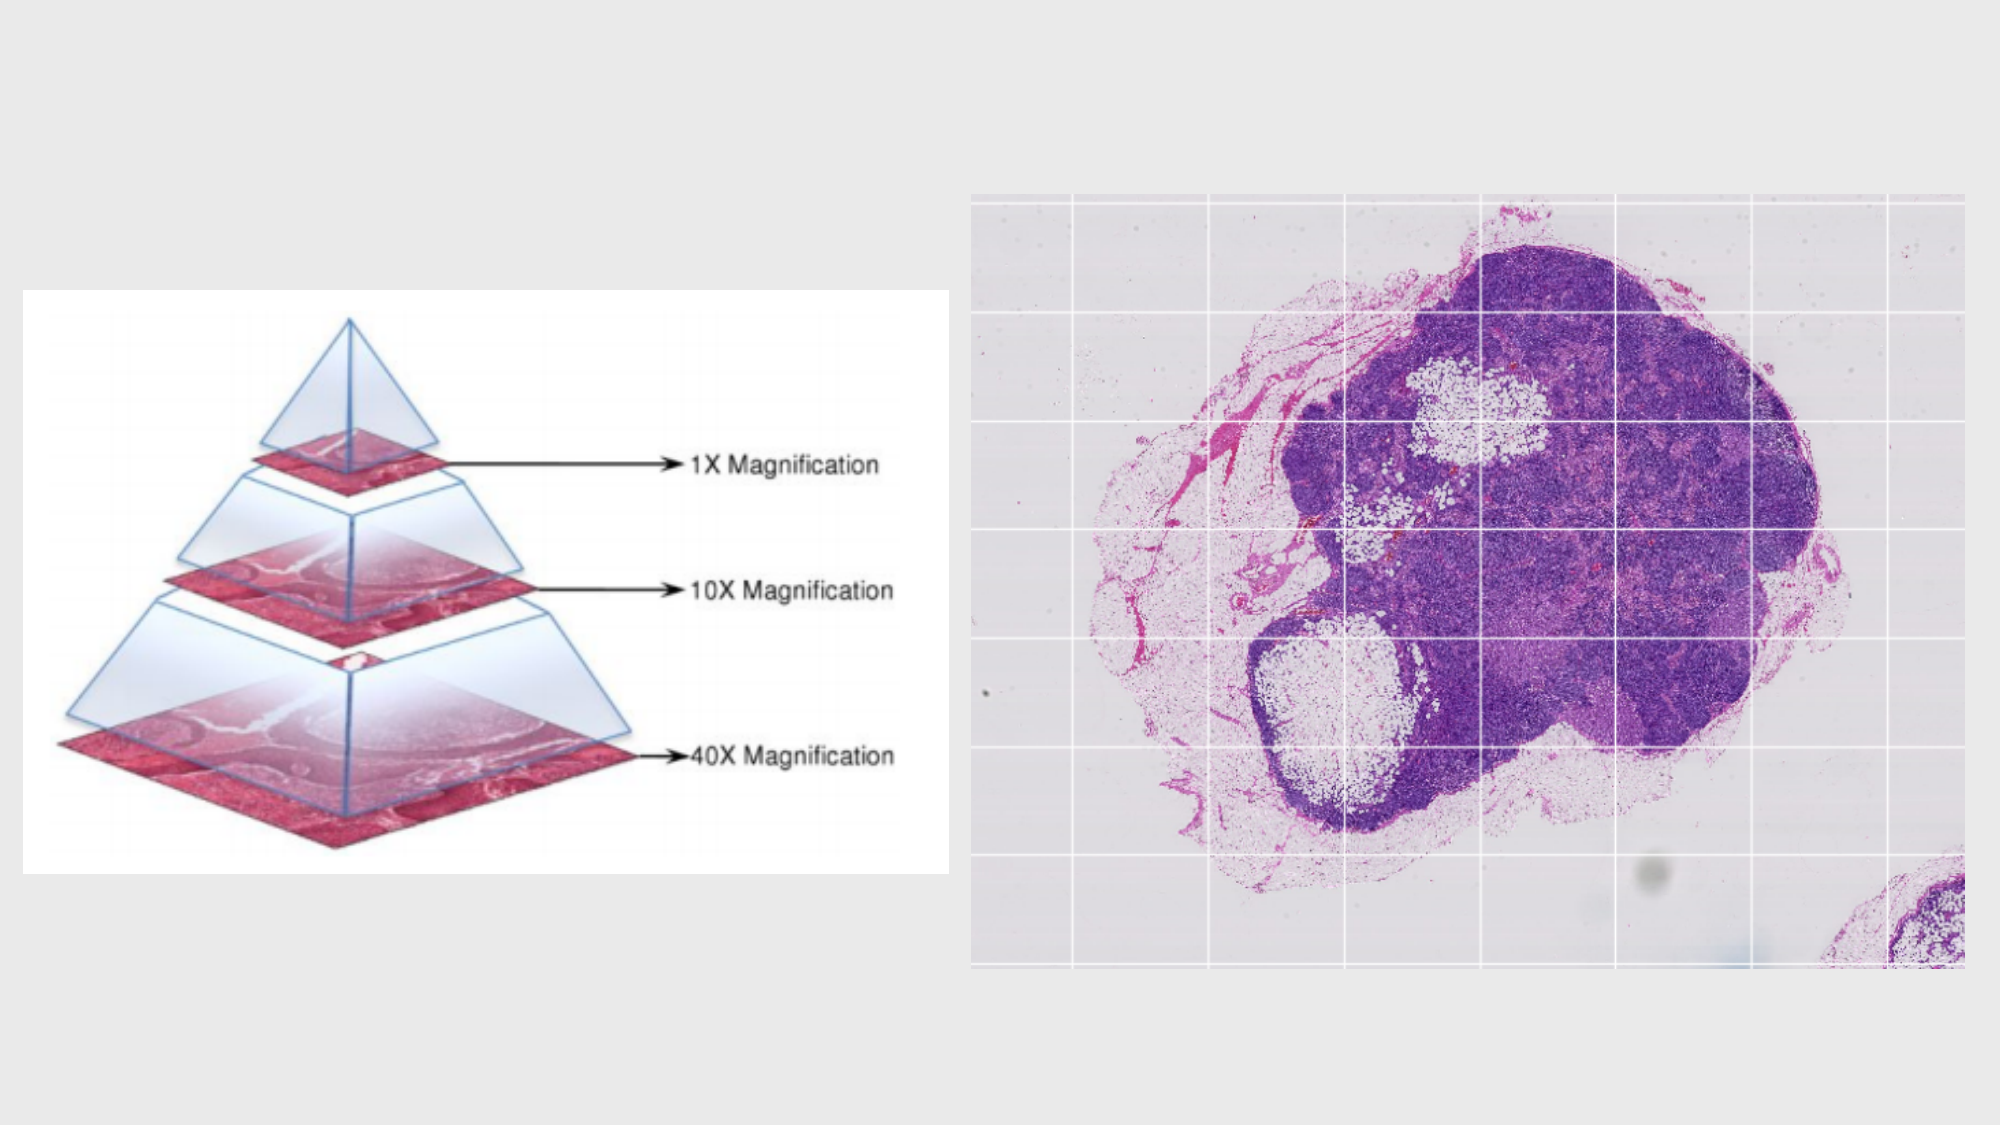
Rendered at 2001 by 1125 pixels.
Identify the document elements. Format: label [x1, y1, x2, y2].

picture [971, 194, 1965, 969]
picture [23, 290, 949, 874]
